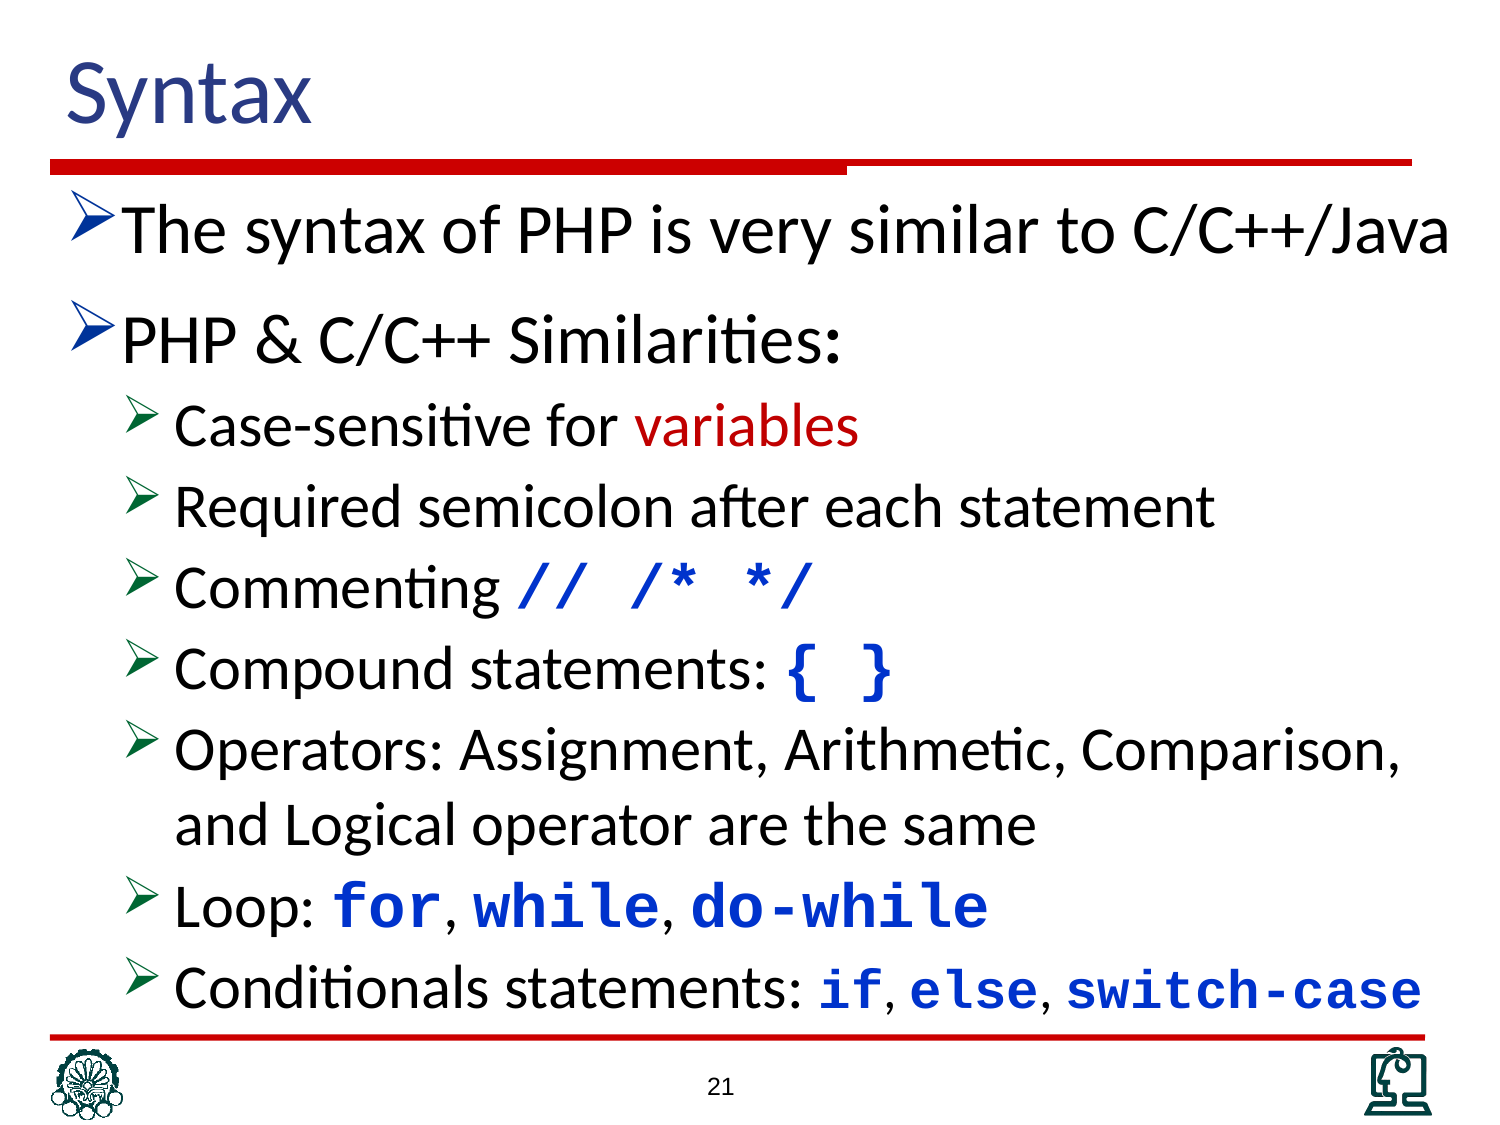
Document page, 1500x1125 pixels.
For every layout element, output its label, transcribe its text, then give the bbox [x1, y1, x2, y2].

title Syntax [49, 24, 1438, 151]
slide_number 21 [649, 1062, 751, 1103]
list The syntax of PHP is very similar to C/C++/Java PHP & C/C++ Similarities: Case-sensitive for variables Required semicolon after each statement Commenting // /* */ Compound statements: { } Operators: Assignment, Arithmetic, Comparison, and Logical operator are the same Loop: for, while, do-while Conditionals statements: if, else, switch-case [49, 174, 1476, 1026]
picture [50, 1047, 125, 1122]
picture [1362, 1045, 1438, 1119]
